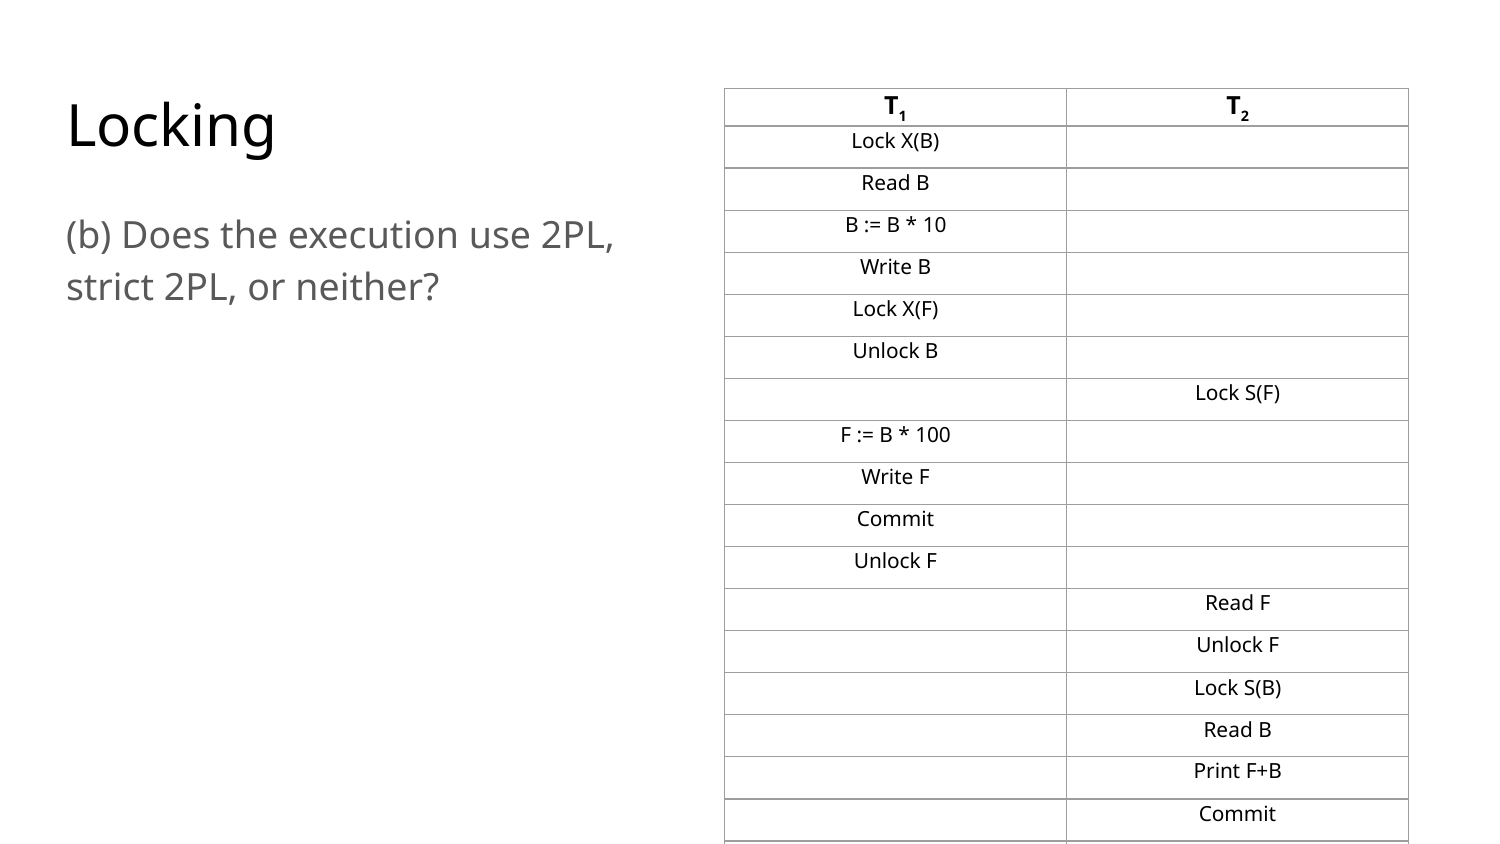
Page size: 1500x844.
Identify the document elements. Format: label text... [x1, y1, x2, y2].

table_cell [725, 715, 1066, 756]
table_cell Lock X(F) [725, 295, 1066, 336]
table_cell [725, 631, 1066, 672]
table_cell Read B [1067, 715, 1408, 756]
table_cell [725, 800, 1066, 840]
table_cell [1067, 547, 1408, 588]
table_cell Write F [725, 463, 1066, 504]
table_cell Commit [1067, 800, 1408, 840]
table_cell [725, 757, 1066, 798]
table_cell Print F+B [1067, 757, 1408, 798]
table_cell Read F [1067, 589, 1408, 630]
table_cell Lock S(B) [1067, 673, 1408, 714]
table_cell B := B * 10 [725, 211, 1066, 252]
table_cell [725, 673, 1066, 714]
table_cell Lock X(B) [725, 127, 1066, 167]
table_cell Write B [725, 253, 1066, 294]
table_cell [1067, 211, 1408, 252]
table_cell [725, 589, 1066, 630]
table_header T1 [725, 89, 1066, 125]
table_cell Unlock B [725, 337, 1066, 378]
list (b) Does the execution use 2PL, strict 2PL, or neither? [51, 189, 687, 750]
title Locking [51, 72, 1449, 167]
table_cell F := B * 100 [725, 421, 1066, 462]
table_cell [1067, 421, 1408, 462]
table_cell [1067, 295, 1408, 336]
table_cell [1067, 505, 1408, 546]
table_header T2 [1067, 89, 1408, 125]
table_cell [1067, 127, 1408, 167]
table_cell Unlock F [725, 547, 1066, 588]
table_cell [1067, 253, 1408, 294]
table_cell [1067, 463, 1408, 504]
table_cell Unlock F [1067, 631, 1408, 672]
table_cell Lock S(F) [1067, 379, 1408, 420]
table_cell [1067, 337, 1408, 378]
table_cell Commit [725, 505, 1066, 546]
table_cell [725, 379, 1066, 420]
table_cell [1067, 169, 1408, 210]
table_cell Read B [725, 169, 1066, 210]
